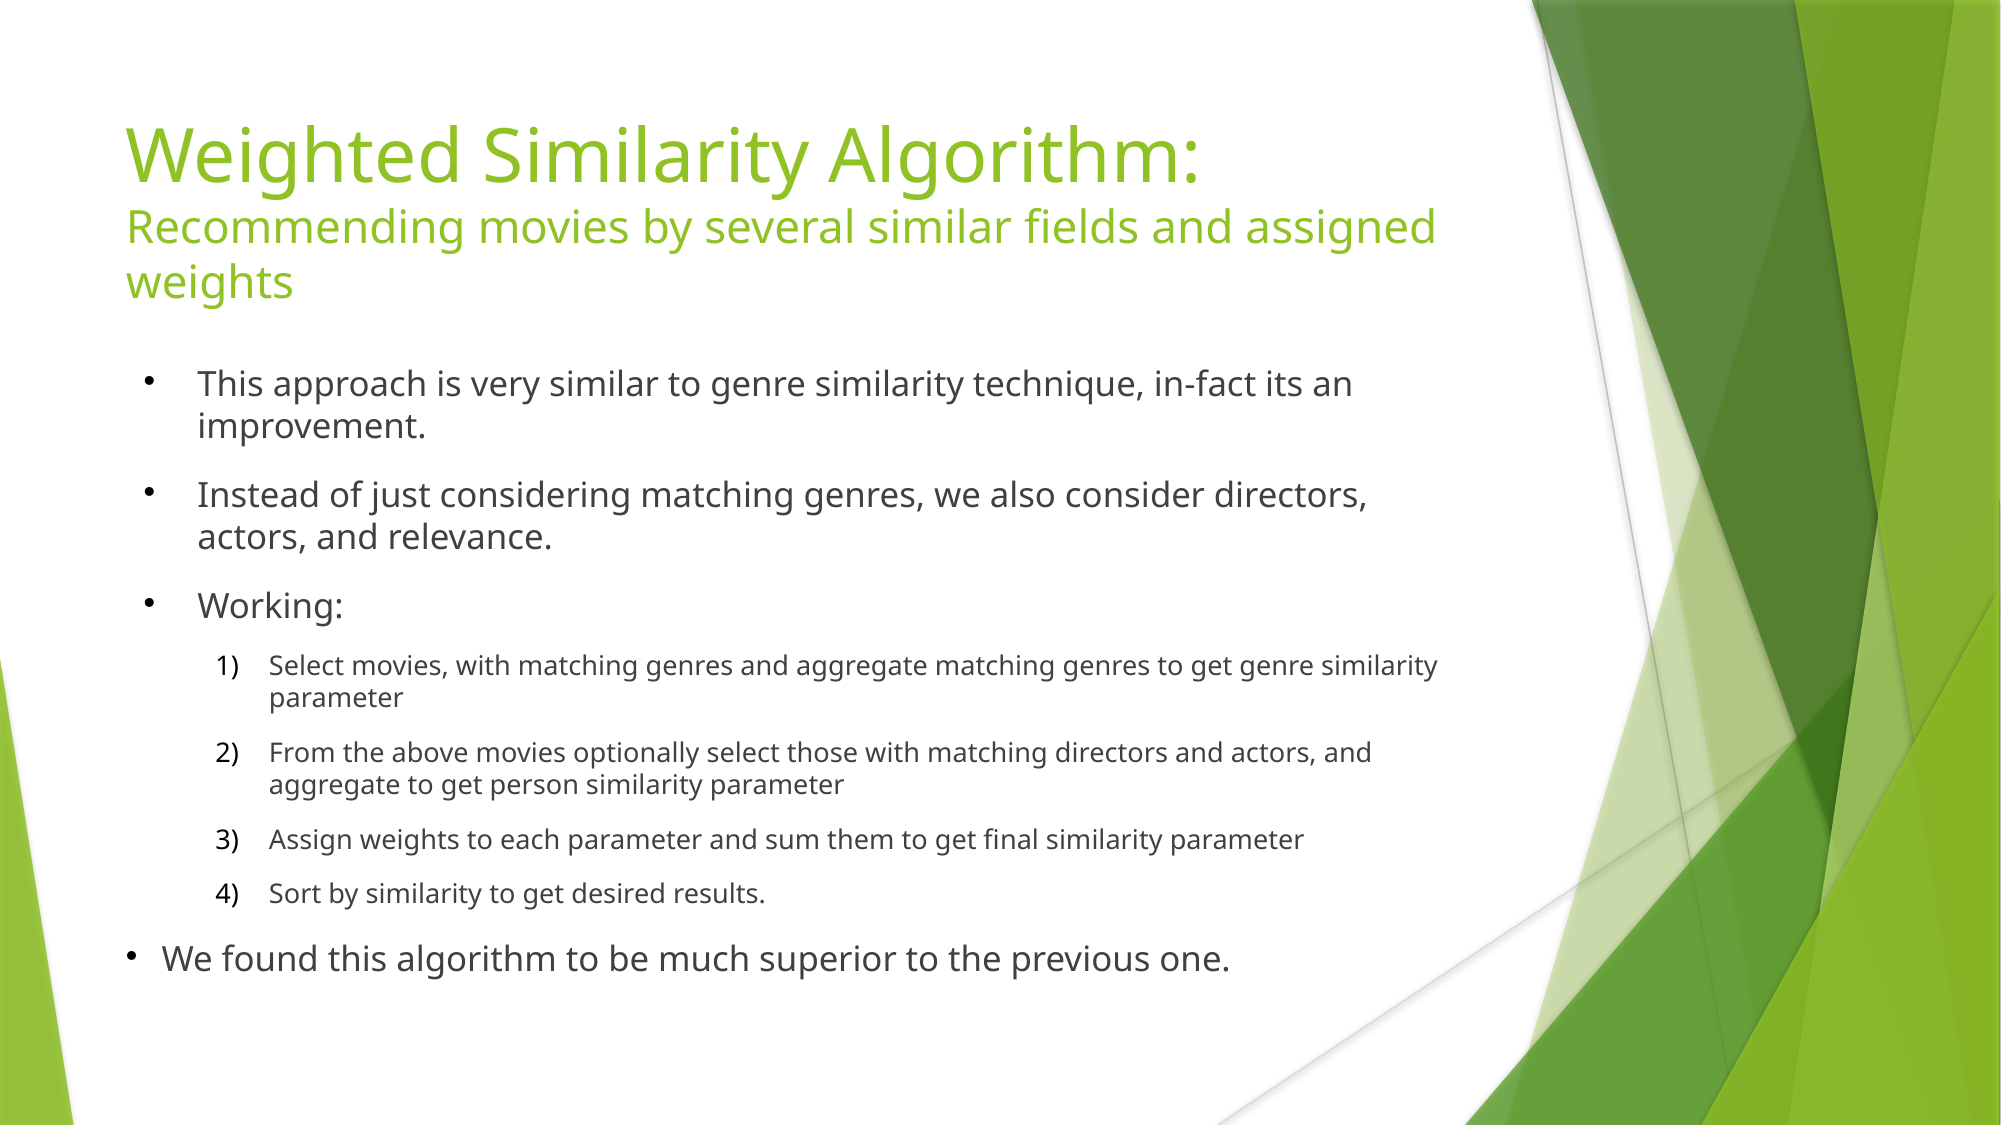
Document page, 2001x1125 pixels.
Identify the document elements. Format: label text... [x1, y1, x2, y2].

text_box This approach is very similar to genre similarity technique, in-fact its an improvement. Instead of just considering matching genres, we also consider directors, actors, and relevance. Working: Select movies, with matching genres and aggregate matching genres to get genre similarity parameter From the above movies optionally select those with matching directors and actors, and aggregate to get person similarity parameter Assign weights to each parameter and sum them to get final similarity parameter Sort by similarity to get desired results. We found this algorithm to be much superior to the previous one. [111, 354, 1477, 991]
text_box Weighted Similarity Algorithm: Recommending movies by several similar fields and assigned weights [111, 99, 1522, 317]
